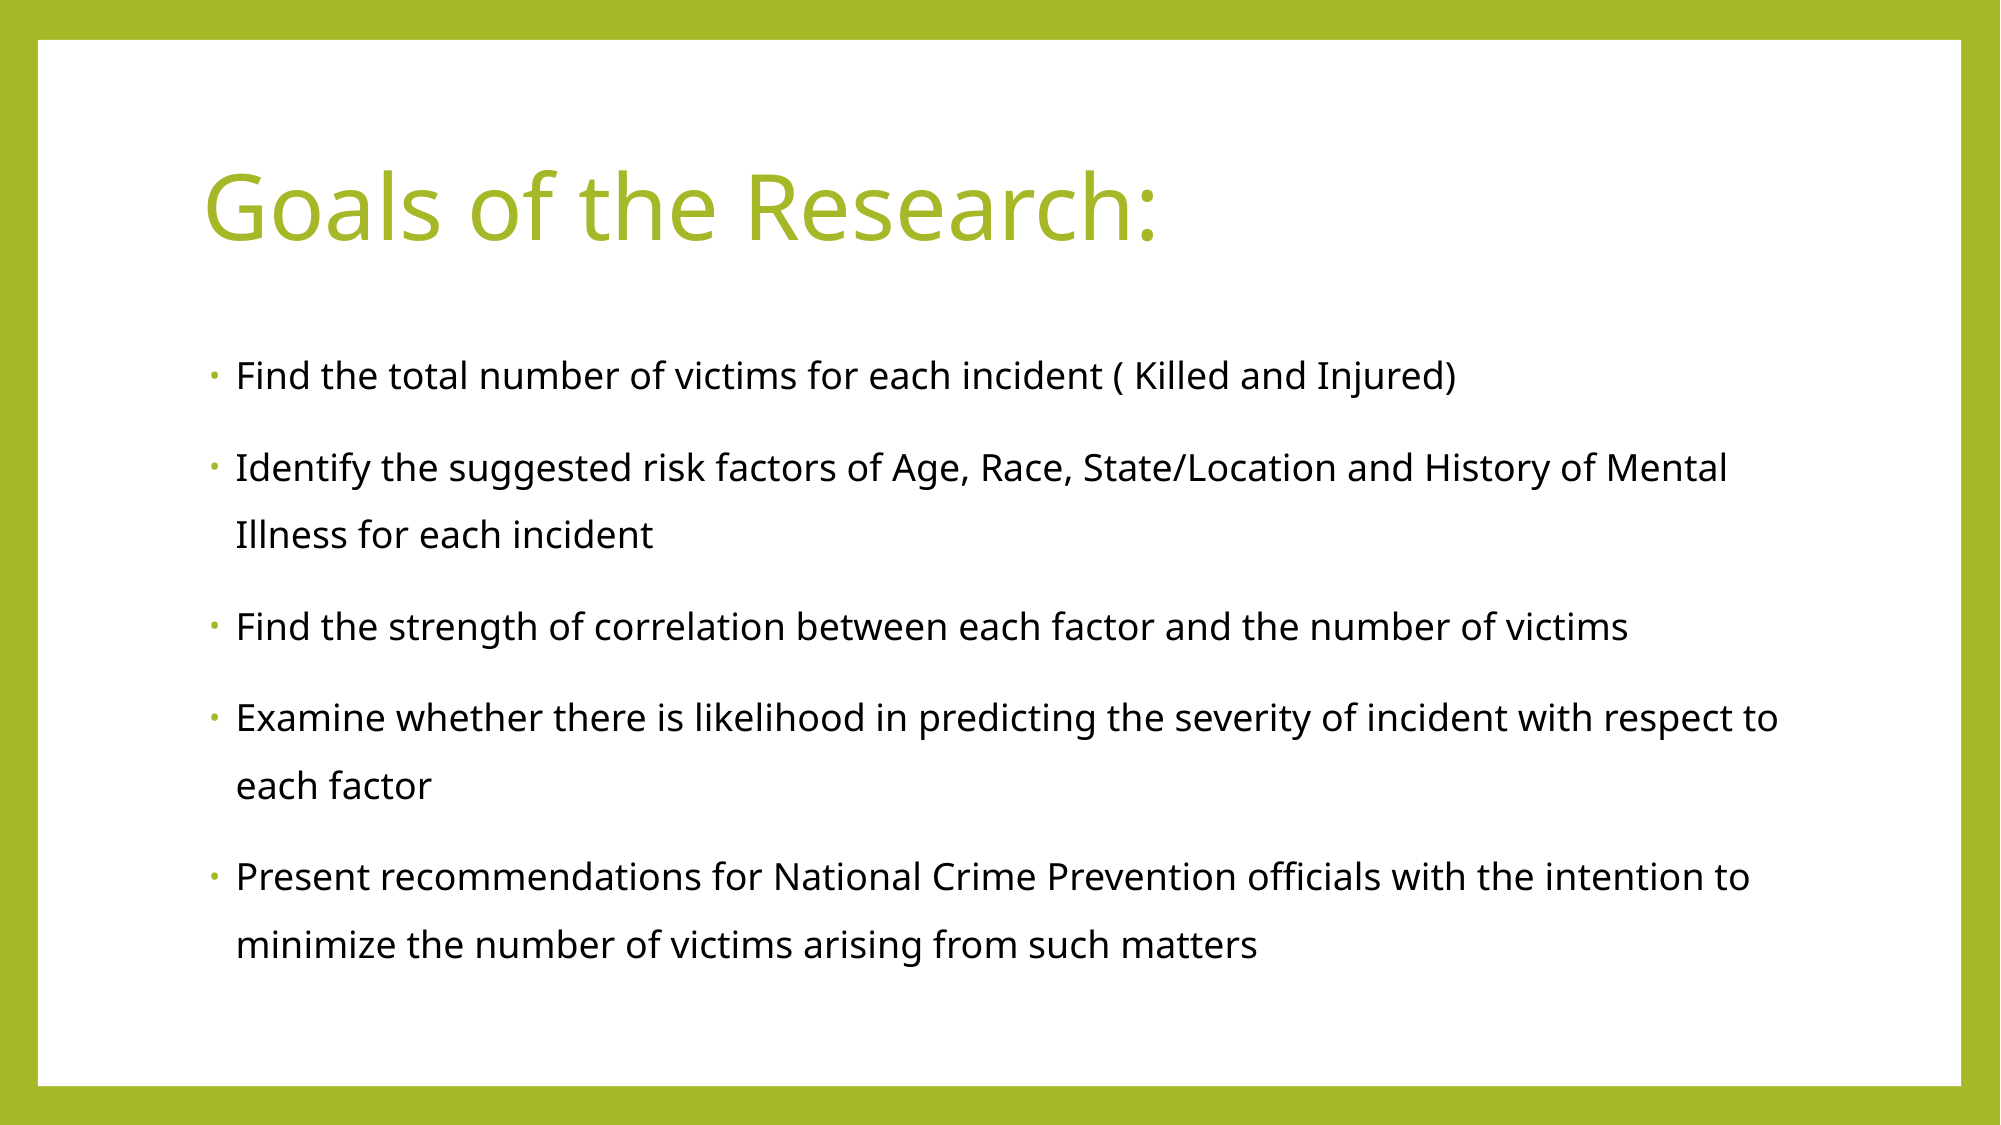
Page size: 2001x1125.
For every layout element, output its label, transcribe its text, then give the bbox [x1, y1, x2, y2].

title Goals of the Research: [187, 99, 1808, 322]
list Find the total number of victims for each incident ( Killed and Injured) Identify the suggested risk factors of Age, Race, State/Location and History of Mental Illness for each incident Find the strength of correlation between each factor and the number of victims Examine whether there is likelihood in predicting the severity of incident with respect to each factor Present recommendations for National Crime Prevention officials with the intention to minimize the number of victims arising from such matters [187, 322, 1808, 985]
